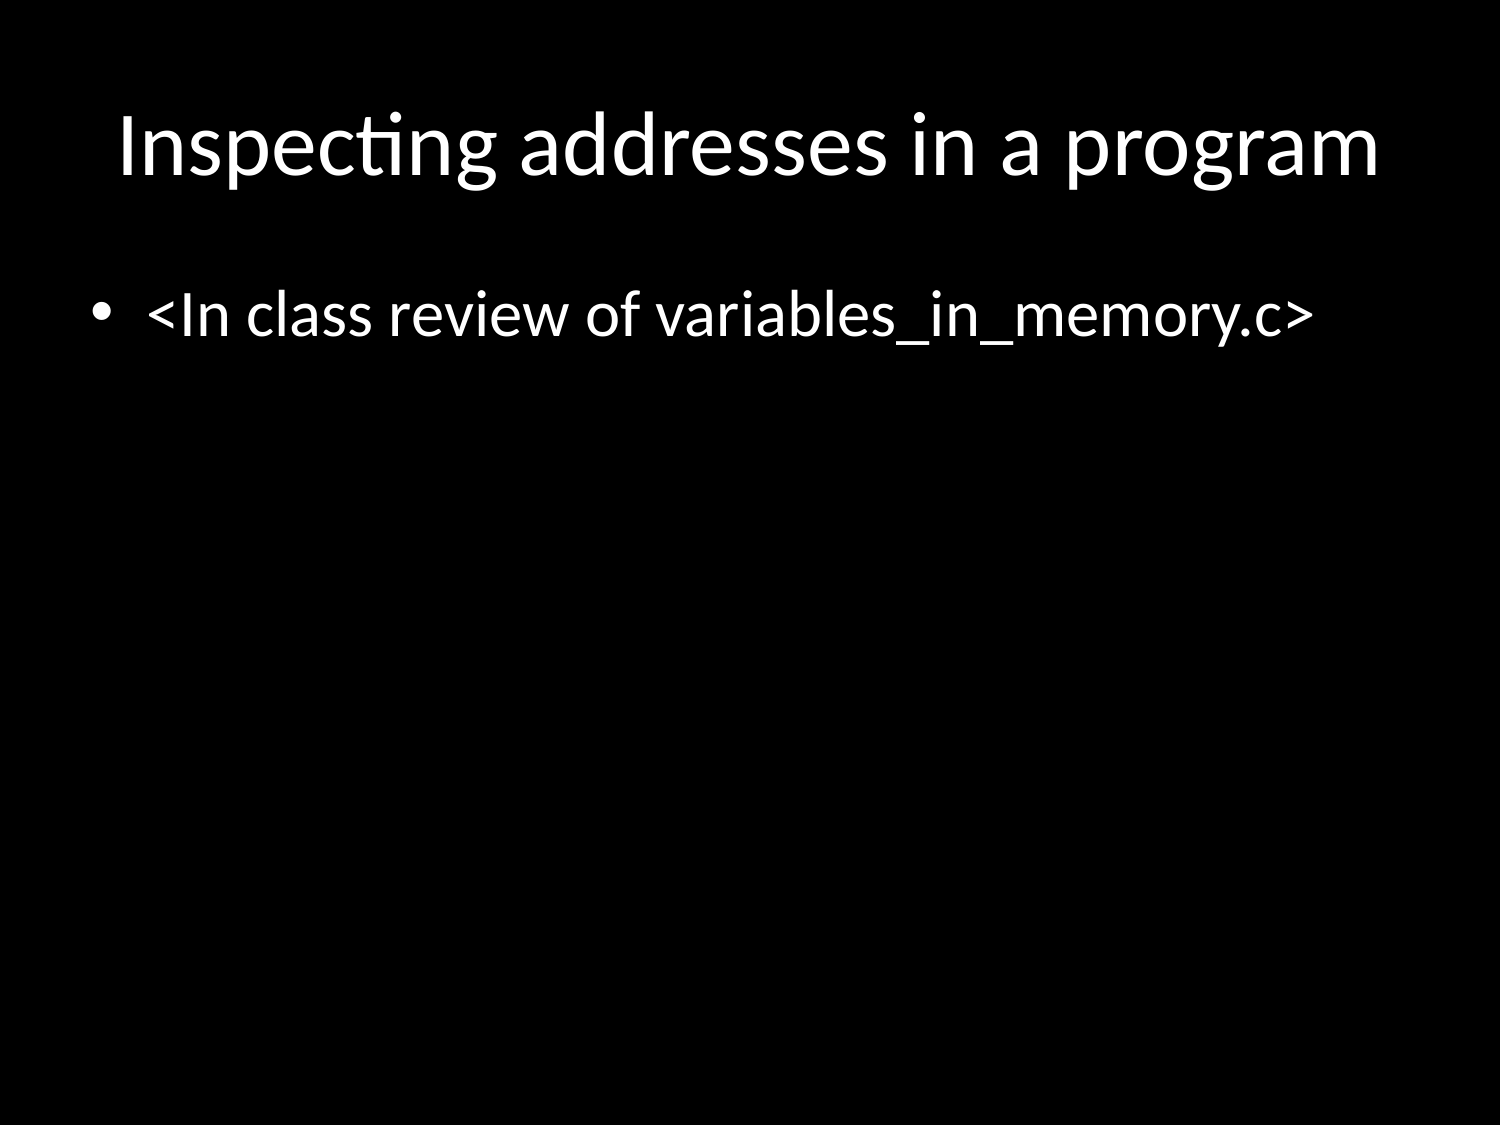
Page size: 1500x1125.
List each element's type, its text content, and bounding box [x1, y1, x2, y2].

list <In class review of variables_in_memory.c> [75, 262, 1425, 1005]
title Inspecting addresses in a program [75, 45, 1425, 233]
